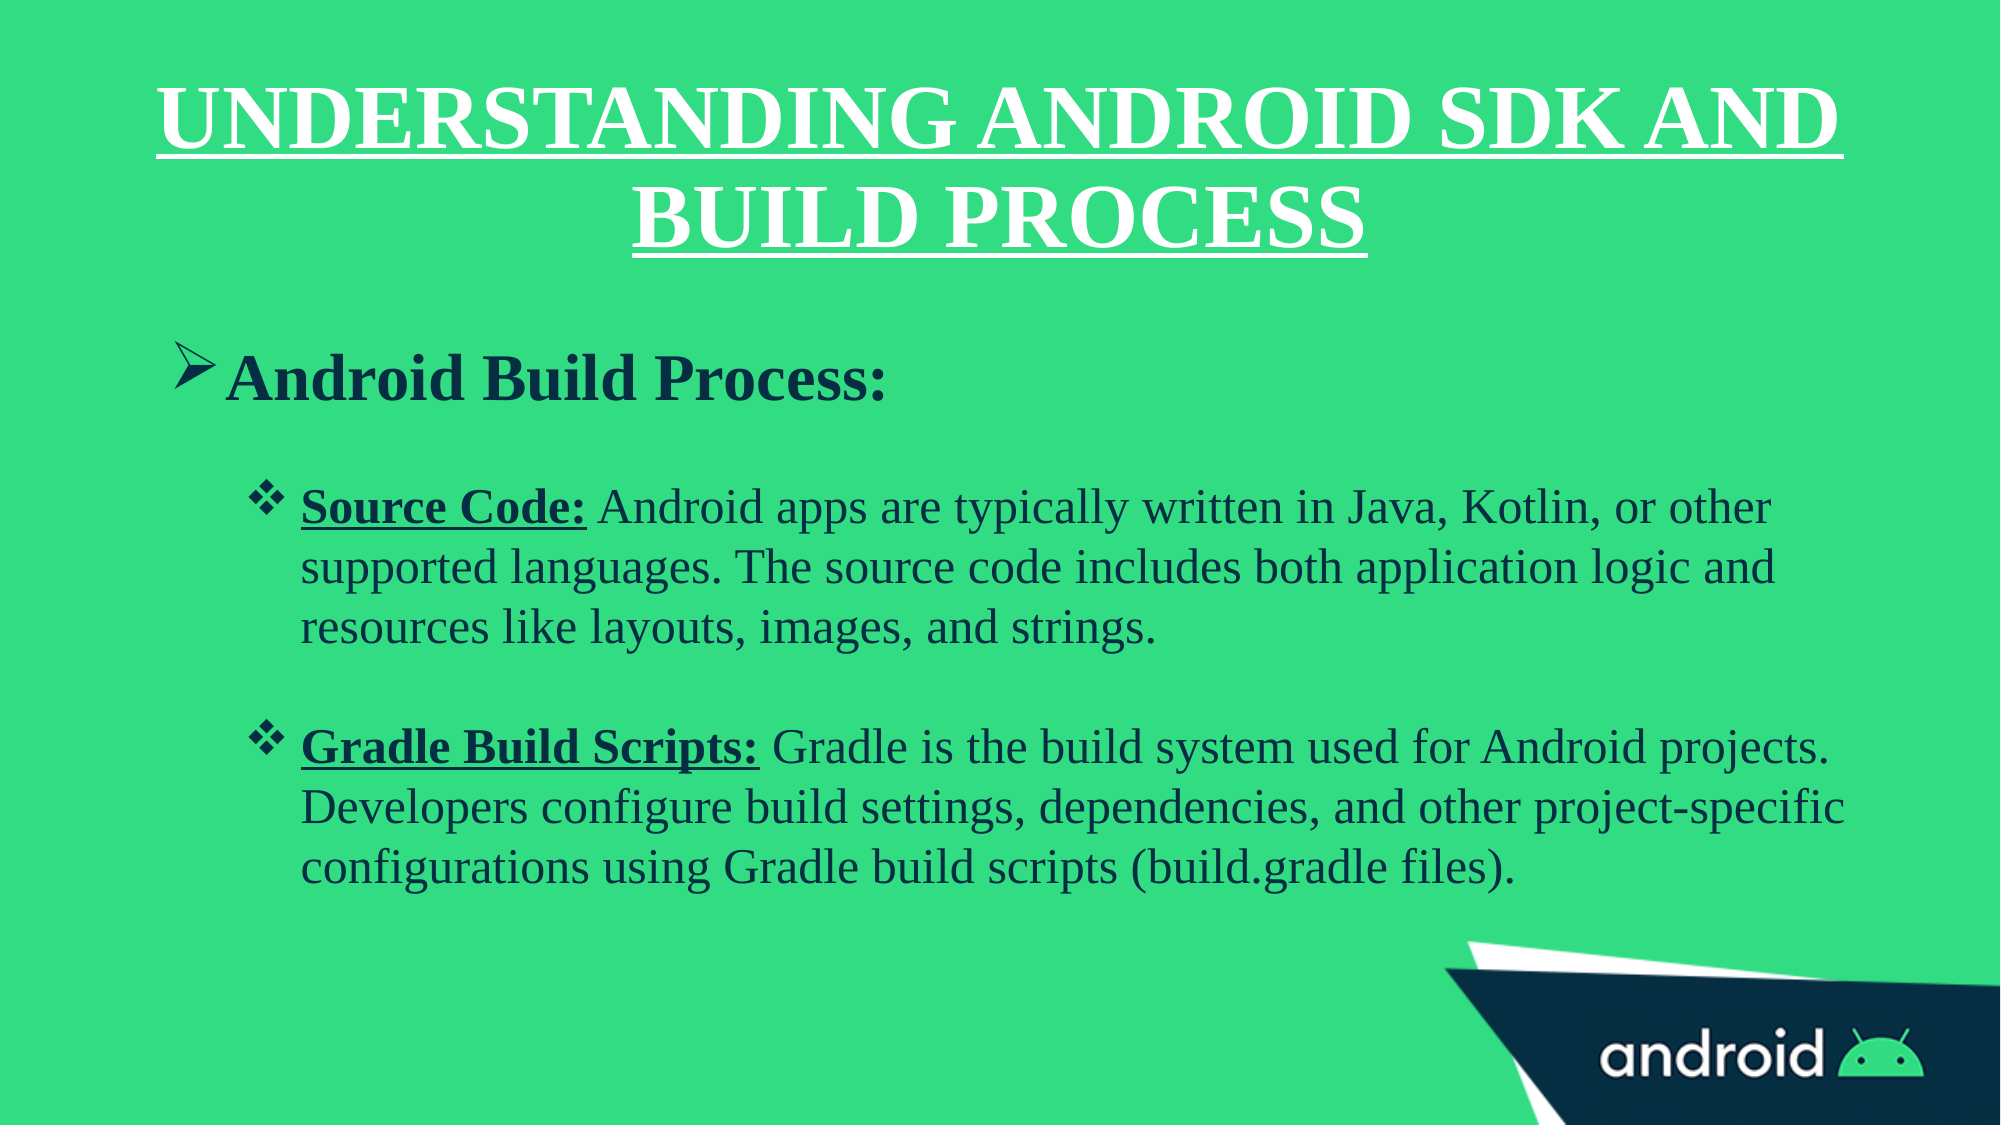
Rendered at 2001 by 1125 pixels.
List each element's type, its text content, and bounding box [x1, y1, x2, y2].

title Understanding Android SDK and build process [137, 59, 1863, 278]
text_box Android Build Process: Source Code: Android apps are typically written in Java, Kotlin, or other supported languages. The source code includes both application logic and resources like layouts, images, and strings. Gradle Build Scripts: Gradle is the build system used for Android projects. Developers configure build settings, dependencies, and other project-specific configurations using Gradle build scripts (build.gradle files). [154, 326, 1863, 942]
picture [0, 0, 2001, 1125]
